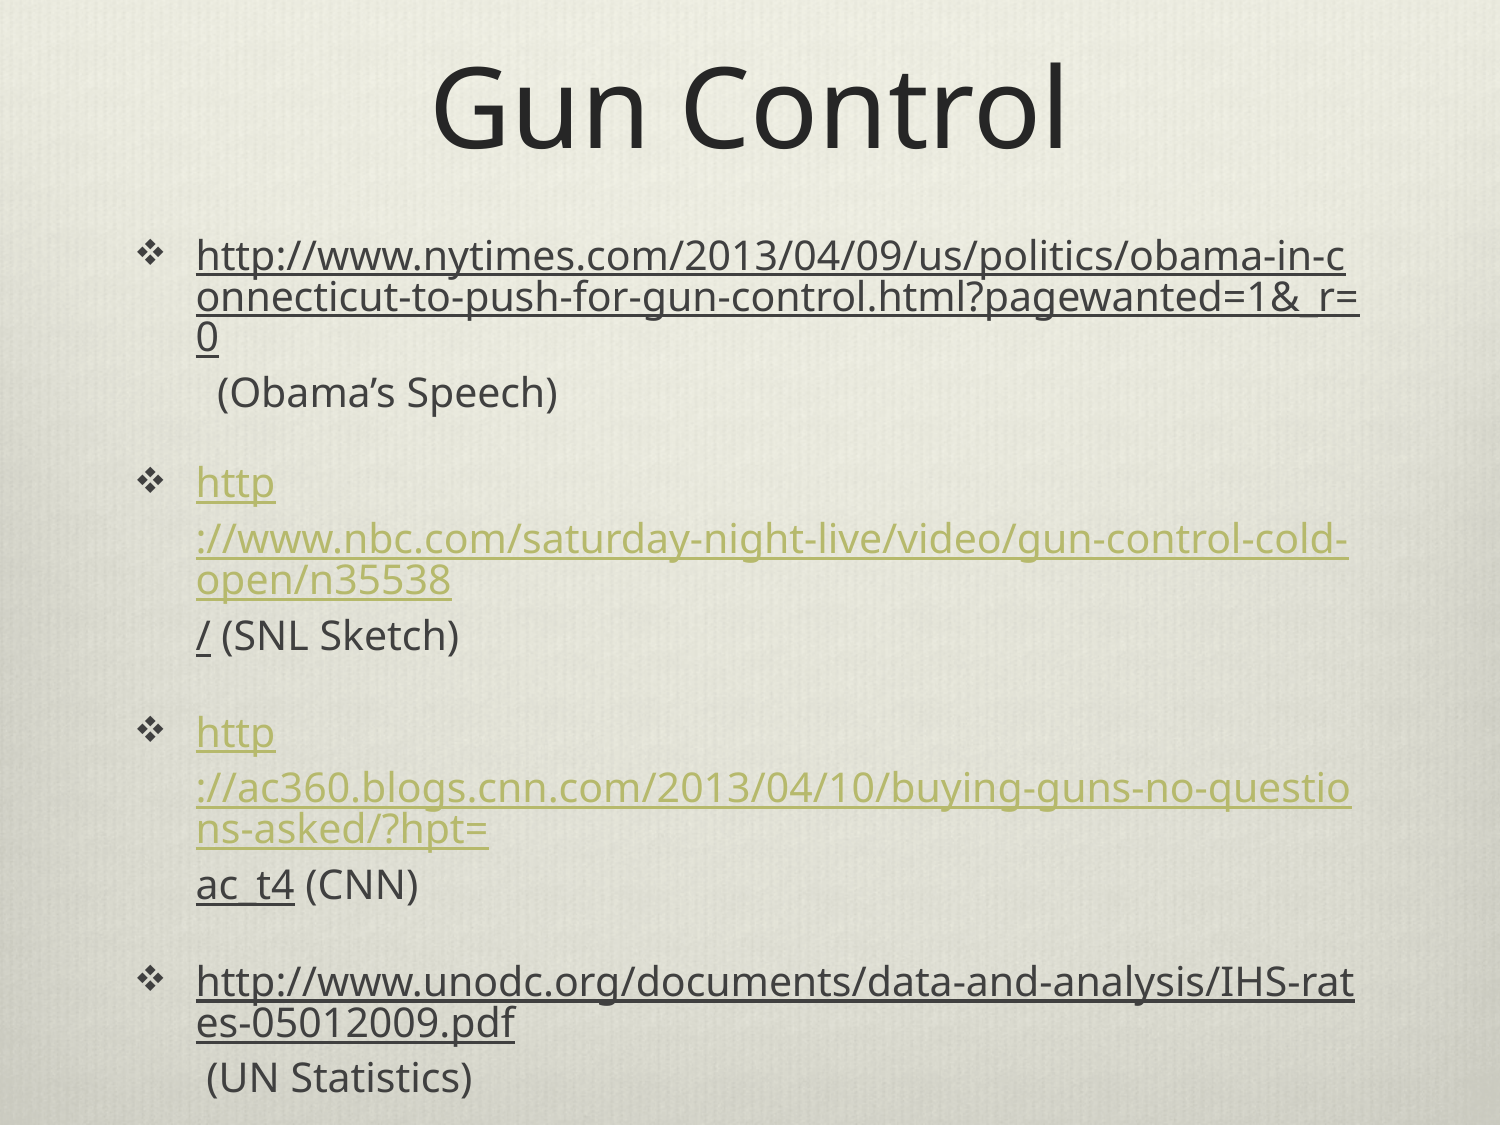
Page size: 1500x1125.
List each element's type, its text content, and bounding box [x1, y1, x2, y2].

title Gun Control [119, 10, 1381, 131]
list http://www.nytimes.com/2013/04/09/us/politics/obama-in-connecticut-to-push-for-gun-control.html?pagewanted=1&_r=0 (Obama’s Speech) http://www.nbc.com/saturday-night-live/video/gun-control-cold-open/n35538/ (SNL Sketch) http://ac360.blogs.cnn.com/2013/04/10/buying-guns-no-questions-asked/?hpt=ac_t4 (CNN) http://www.unodc.org/documents/data-and-analysis/IHS-rates-05012009.pdf (UN Statistics) http://www.cdc.gov/nchs/fastats/injury.htm (CDC) [119, 131, 1381, 1011]
